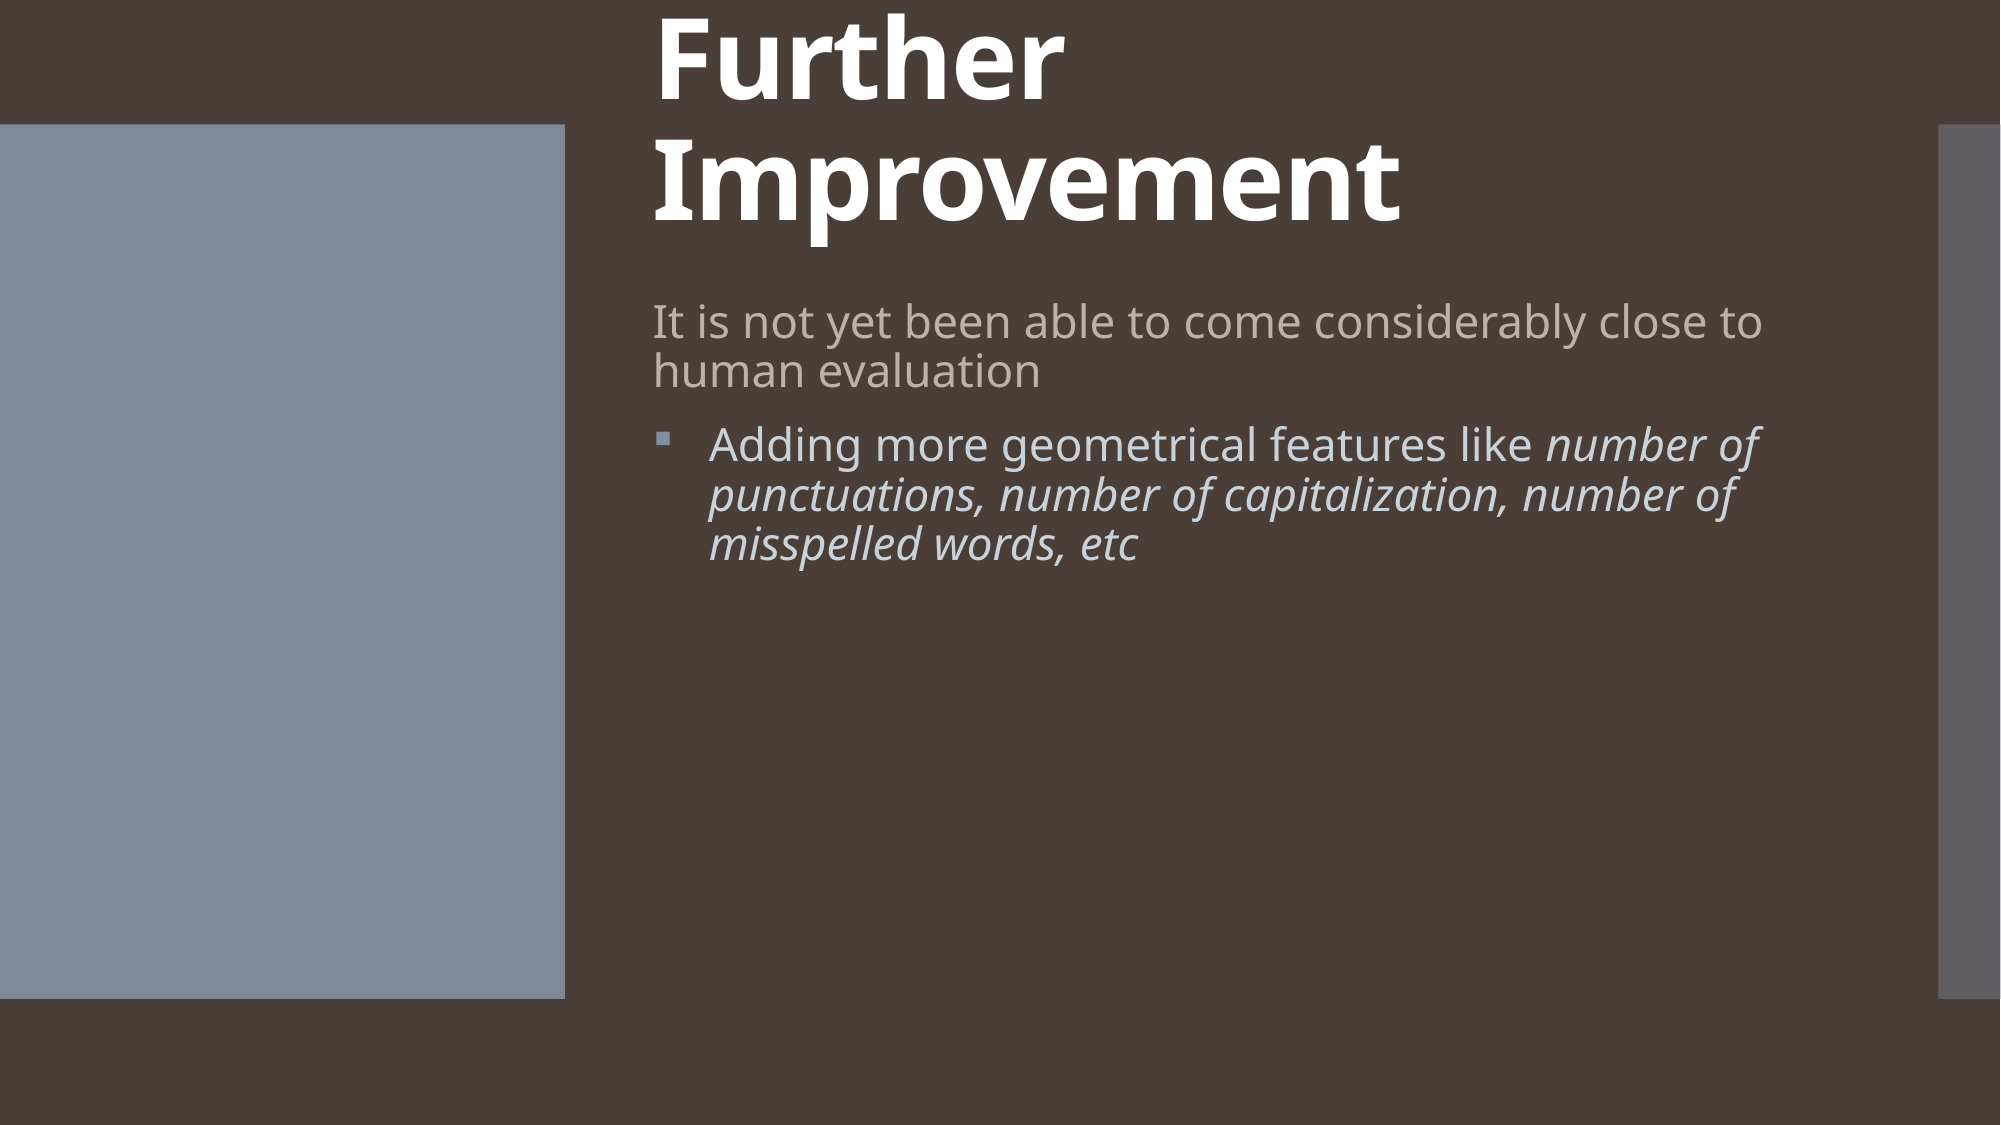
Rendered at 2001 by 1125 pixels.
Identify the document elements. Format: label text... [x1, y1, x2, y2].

title Further Improvement [637, 208, 1838, 253]
list It is not yet been able to come considerably close to human evaluation Adding more geometrical features like number of punctuations, number of capitalization, number of misspelled words, etc [637, 291, 1838, 922]
